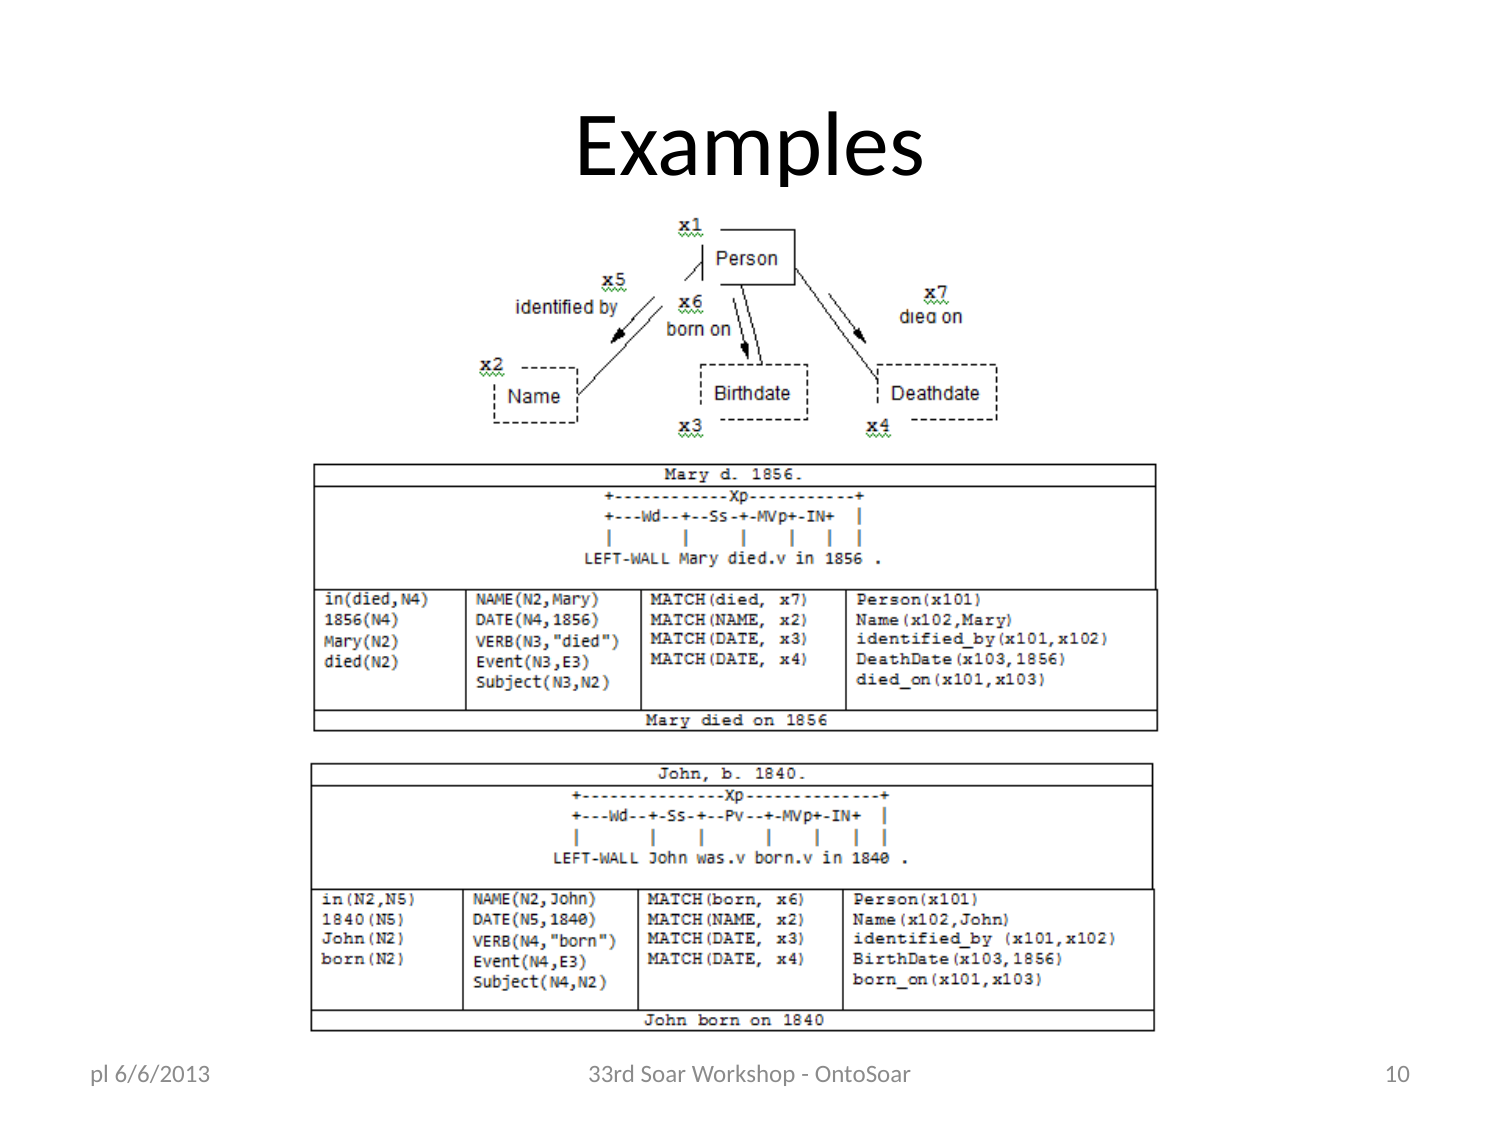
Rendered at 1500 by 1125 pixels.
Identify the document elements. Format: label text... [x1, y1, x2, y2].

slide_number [75, 1042, 425, 1103]
picture [309, 187, 1163, 738]
picture [302, 757, 1163, 1038]
footer 33rd Soar Workshop - OntoSoar [512, 1047, 988, 1103]
slide_number 10 [1074, 1042, 1425, 1103]
title Examples [75, 45, 1425, 233]
